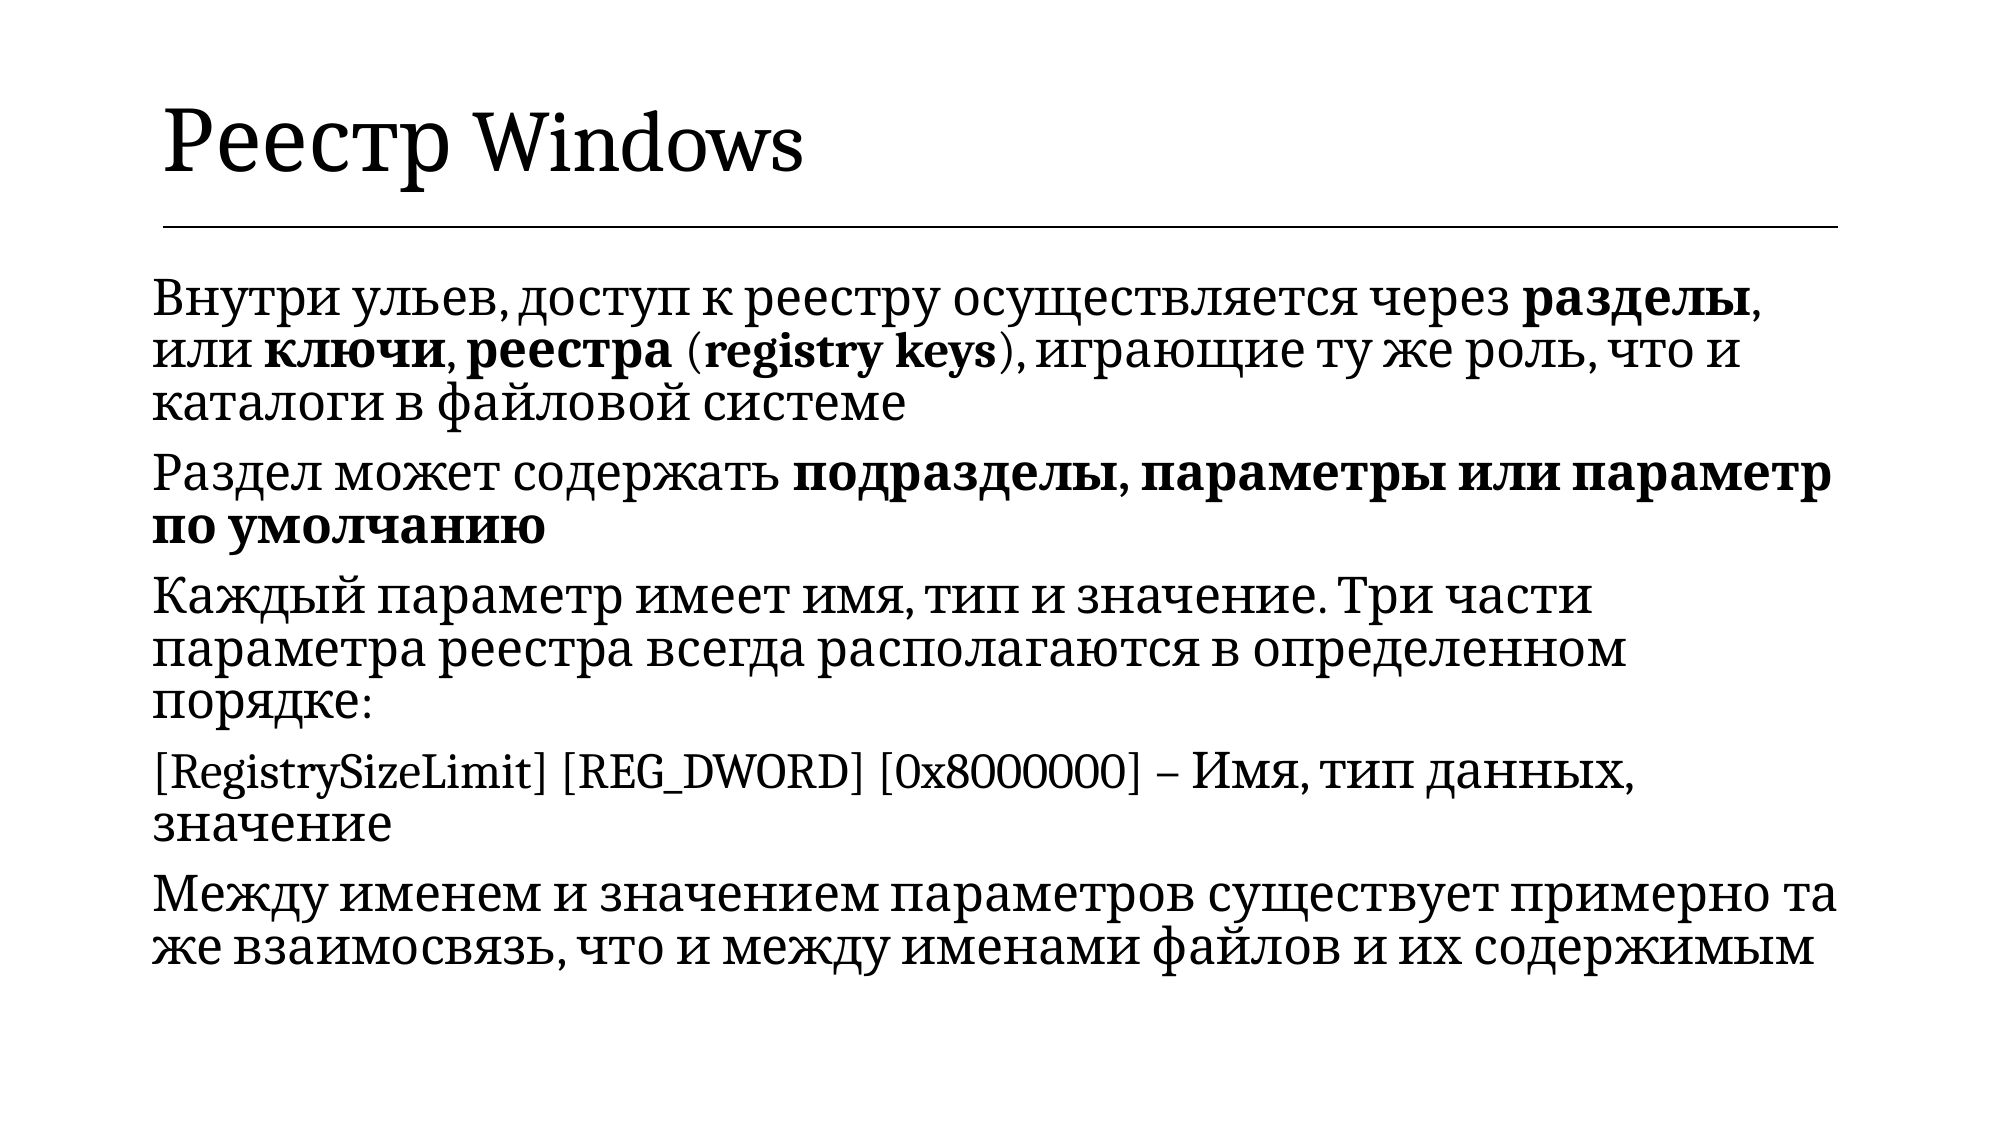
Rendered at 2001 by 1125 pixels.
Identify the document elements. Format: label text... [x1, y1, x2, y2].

table_header Реестр Windows [163, 60, 1838, 226]
list Внутри ульев, доступ к реестру осуществляется через разделы, или ключи, реестра (registry keys), играющие ту же роль, что и каталоги в файловой системе Раздел может содержать подразделы, параметры или параметр по умолчанию Каждый параметр имеет имя, тип и значение. Три части параметра реестра всегда располагаются в определенном порядке: [RegistrySizeLimit] [REG_DWORD] [0x8000000] – Имя, тип данных, значение Между именем и значением параметров существует примерно та же взаимосвязь, что и между именами файлов и их содержимым [137, 266, 1863, 1039]
